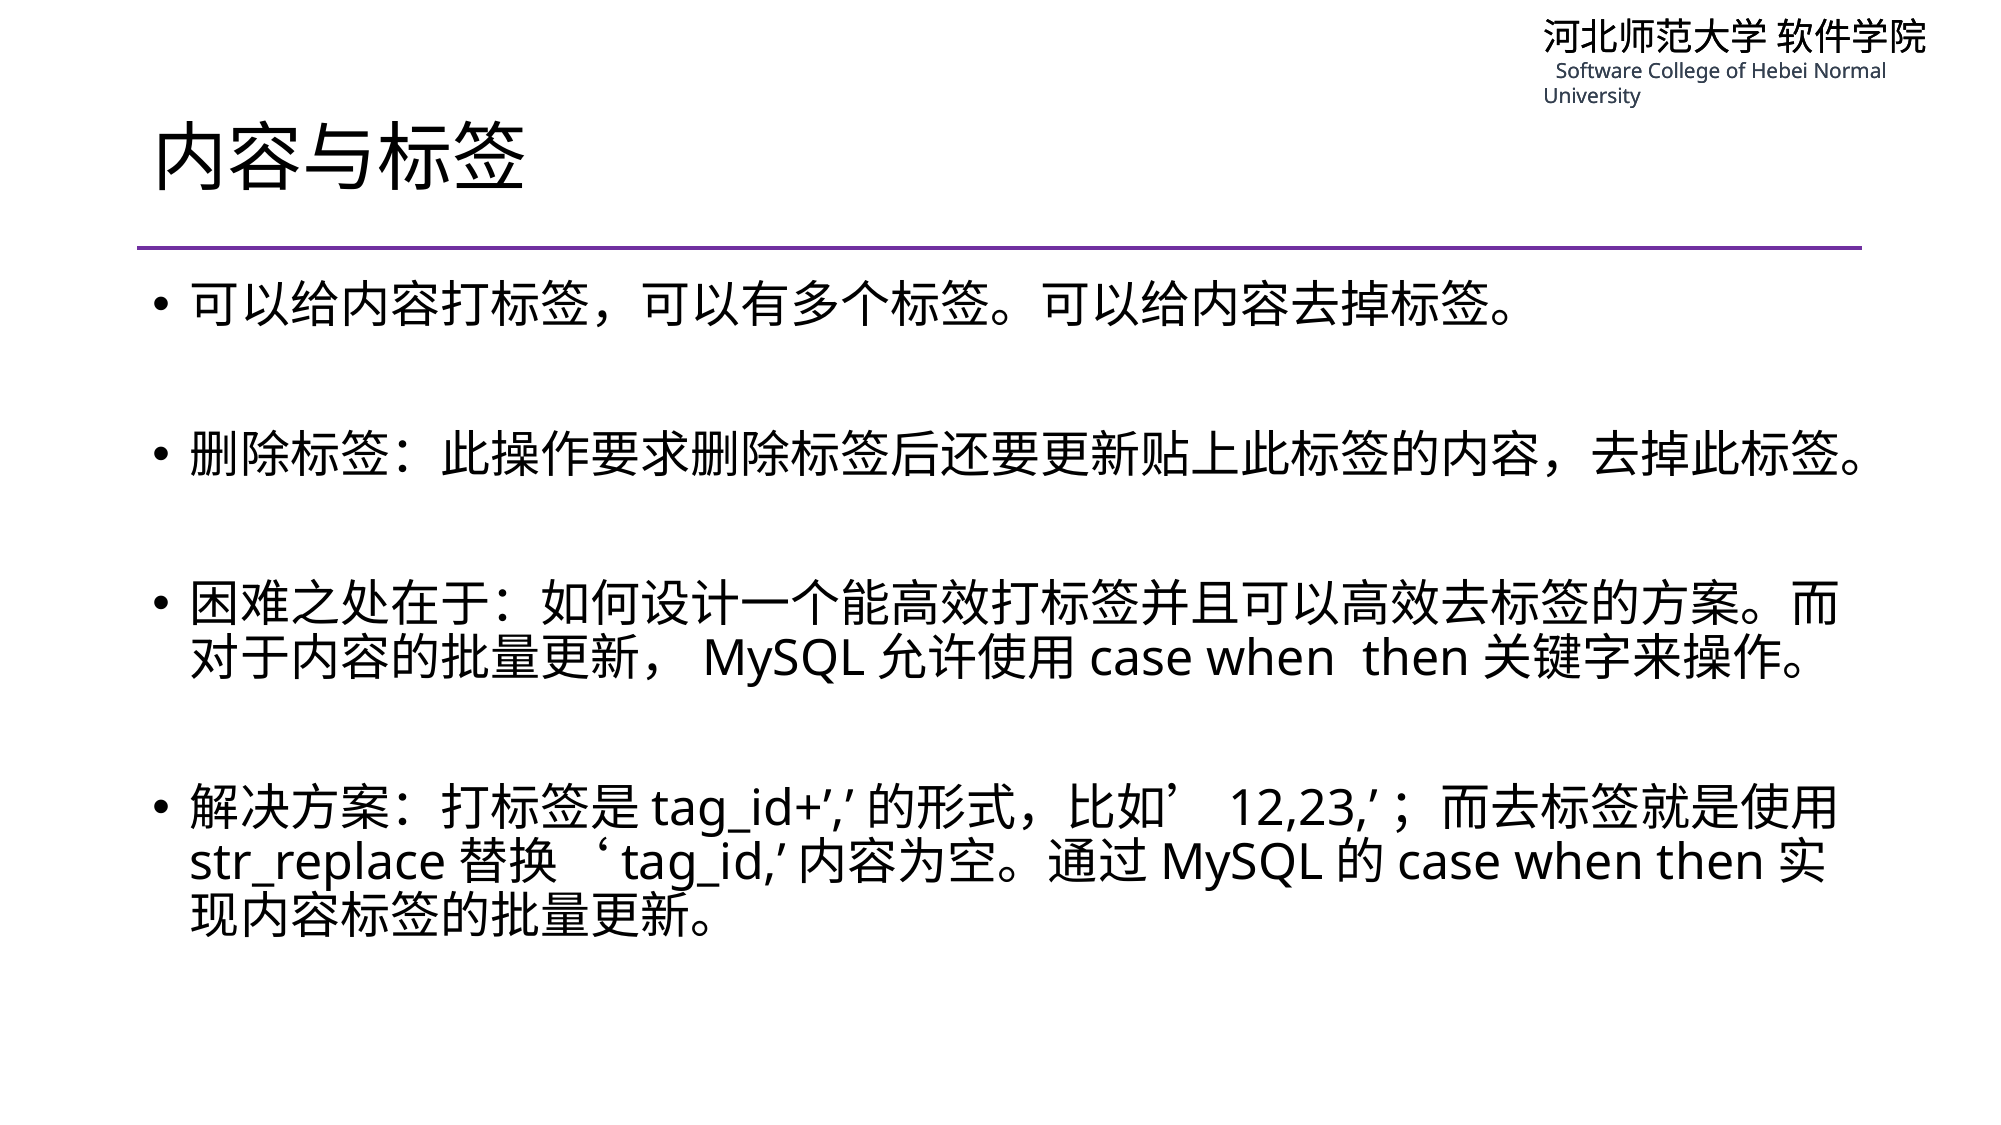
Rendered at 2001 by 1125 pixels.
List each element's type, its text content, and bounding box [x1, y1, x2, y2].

title 内容与标签 [137, 112, 1863, 233]
list 可以给内容打标签，可以有多个标签。可以给内容去掉标签。 删除标签：此操作要求删除标签后还要更新贴上此标签的内容，去掉此标签。 困难之处在于：如何设计一个能高效打标签并且可以高效去标签的方案。而对于内容的批量更新，MySQL允许使用case when then关键字来操作。 解决方案：打标签是tag_id+’,’的形式，比如’12,23,’；而去标签就是使用str_replace替换‘tag_id,’内容为空。通过MySQL的case when then实现内容标签的批量更新。 [137, 271, 1863, 1068]
